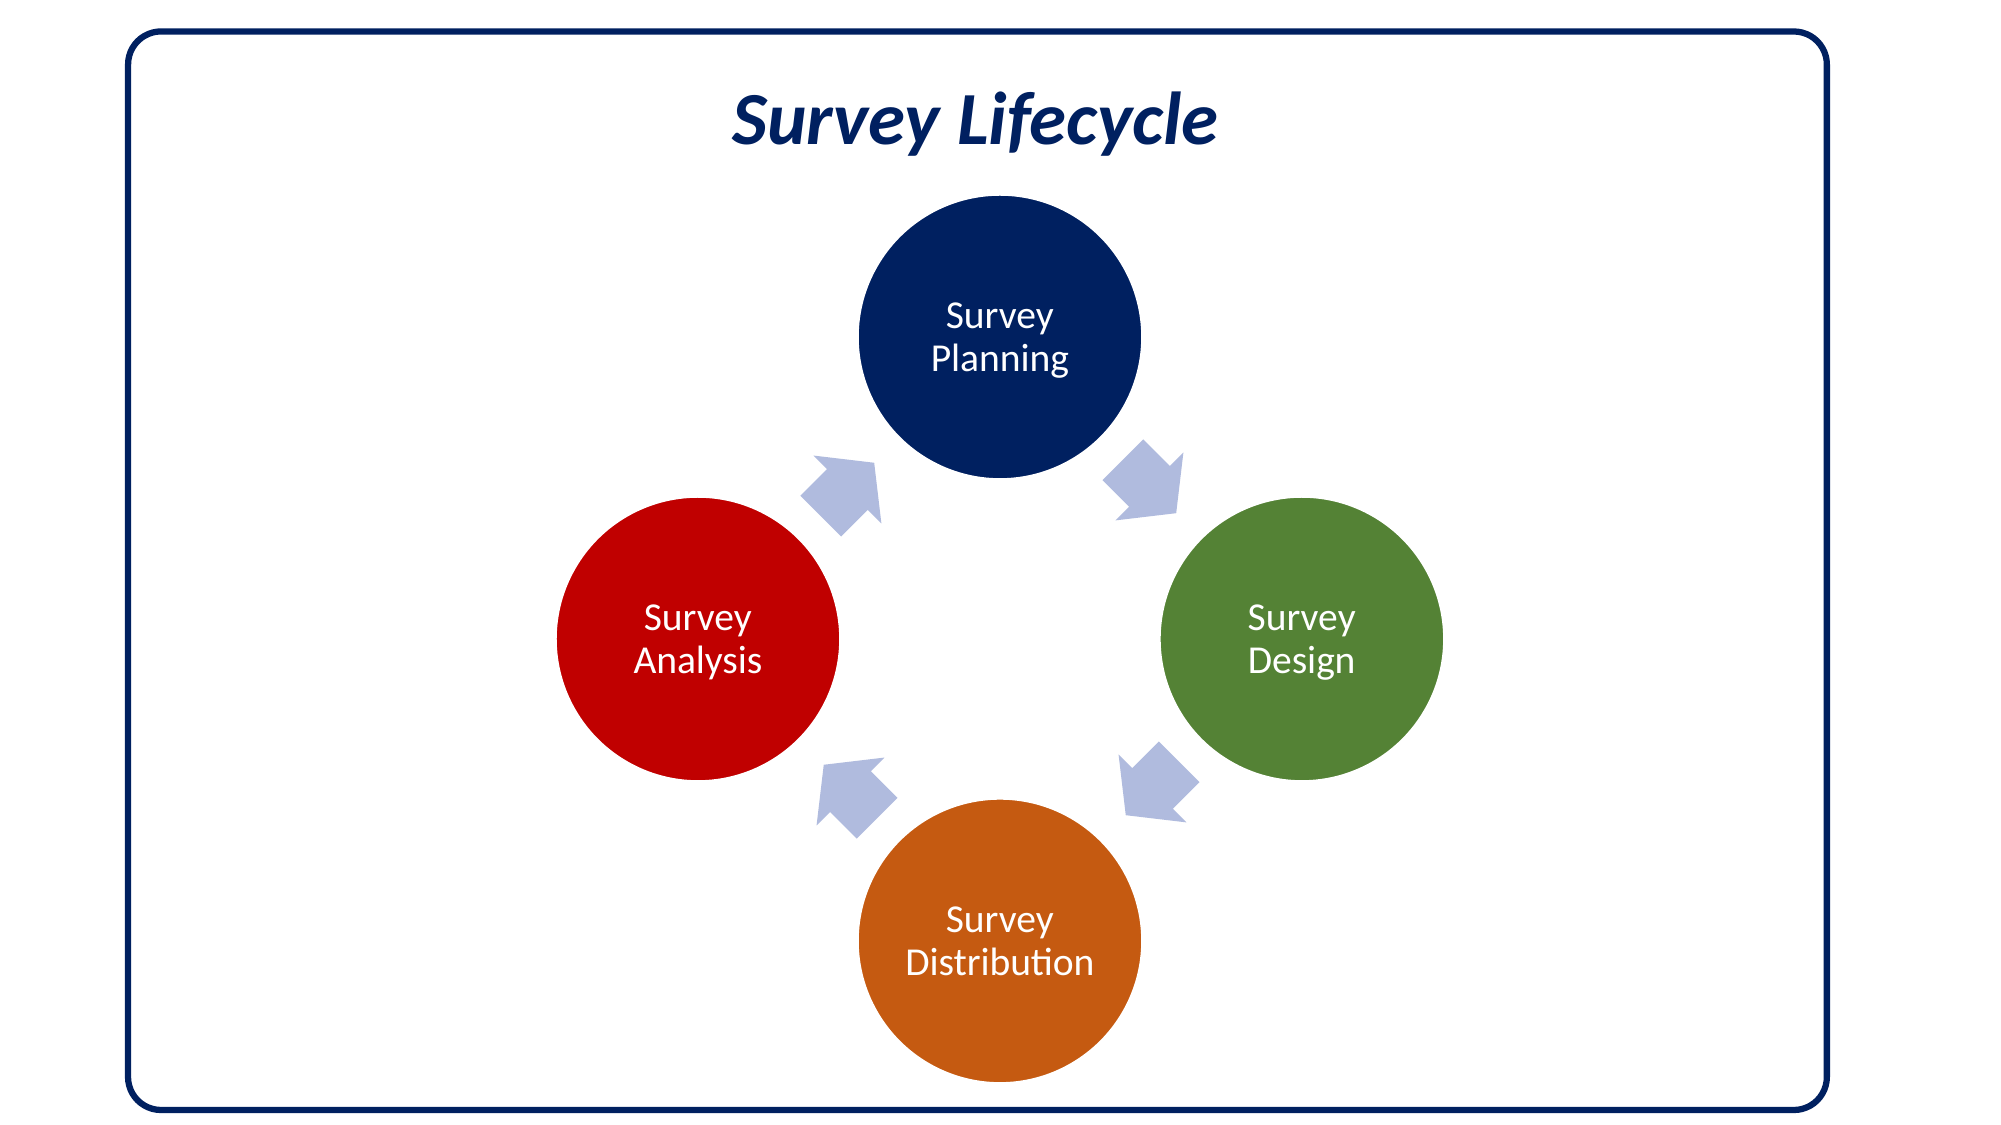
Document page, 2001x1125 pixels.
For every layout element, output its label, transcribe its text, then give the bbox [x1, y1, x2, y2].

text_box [333, 194, 1667, 1084]
text_box [126, 30, 1828, 1112]
text_box Survey Lifecycle [155, 61, 1796, 167]
